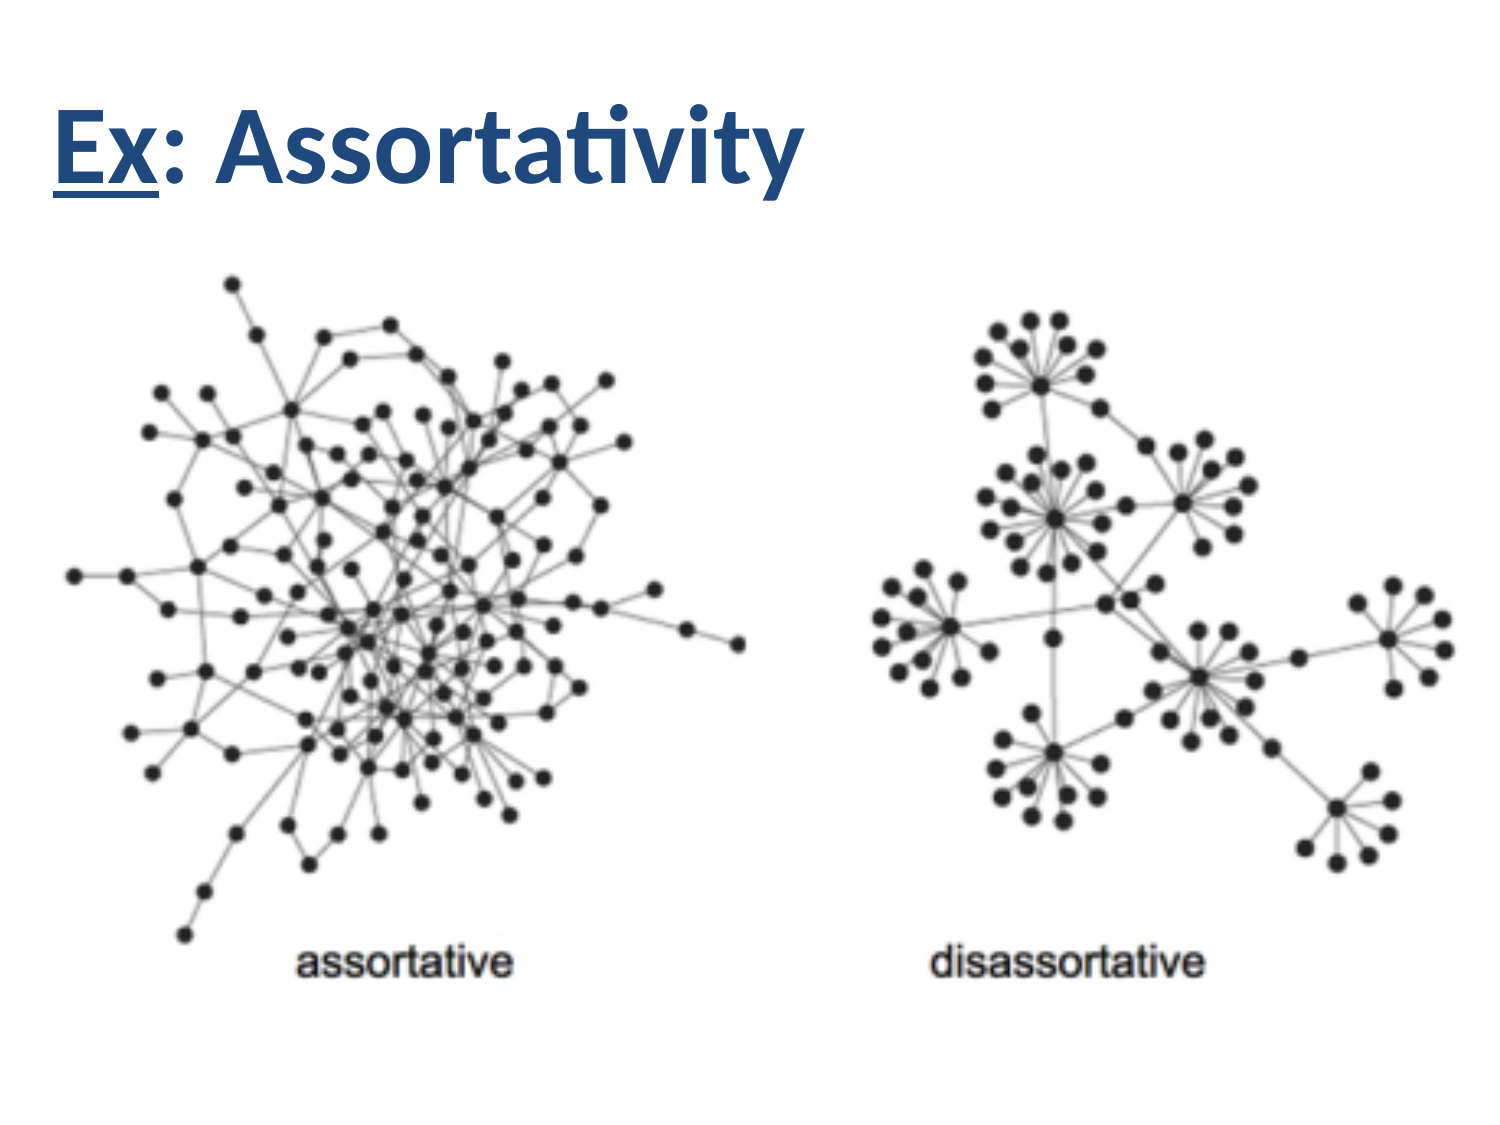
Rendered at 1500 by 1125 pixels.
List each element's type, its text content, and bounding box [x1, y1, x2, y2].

title Ex: Assortativity [37, 45, 1463, 233]
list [14, 249, 1486, 1018]
